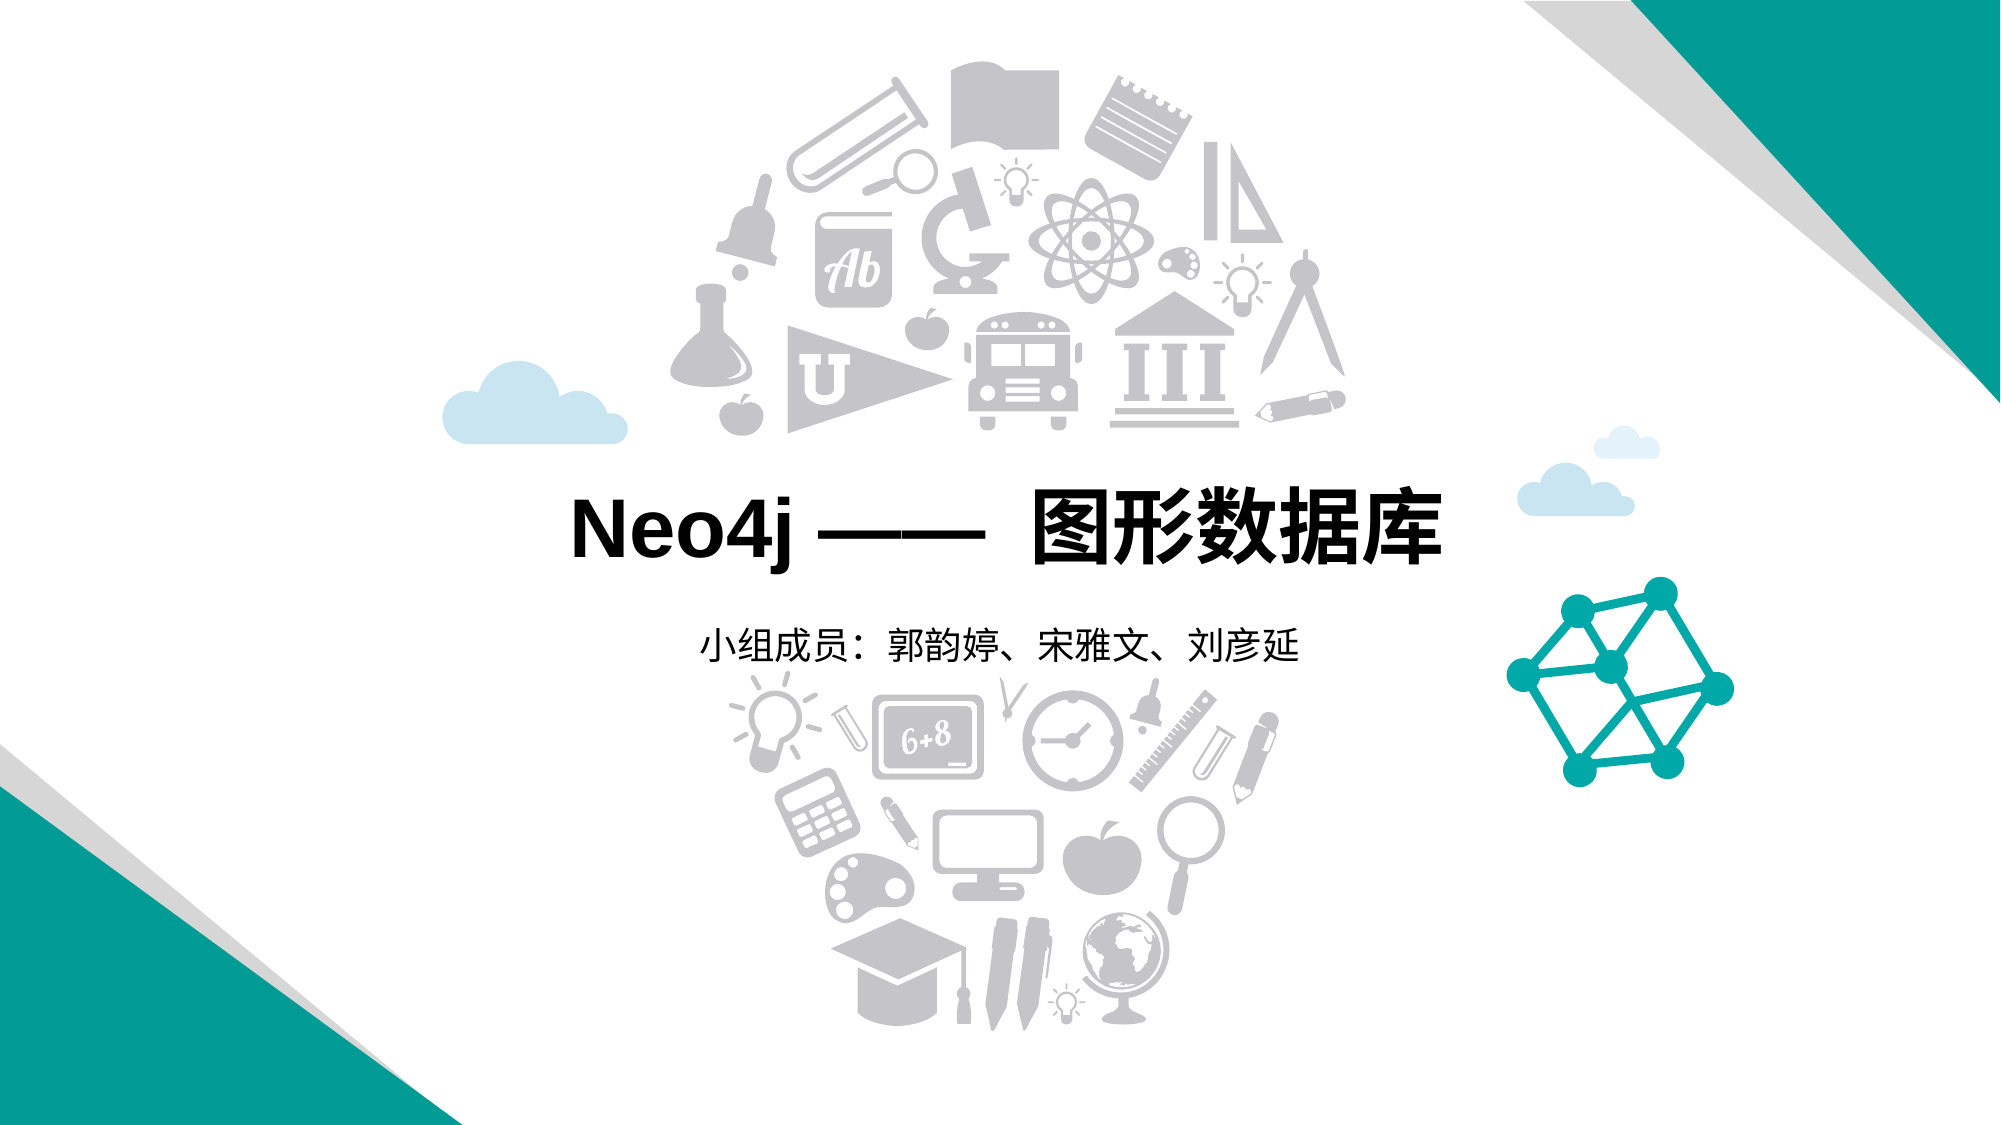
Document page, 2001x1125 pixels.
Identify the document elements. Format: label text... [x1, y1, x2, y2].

subtitle 小组成员：郭韵婷、宋雅文、刘彦延 [577, 601, 1423, 694]
title Neo4j —— 图形数据库 [411, 323, 1604, 583]
